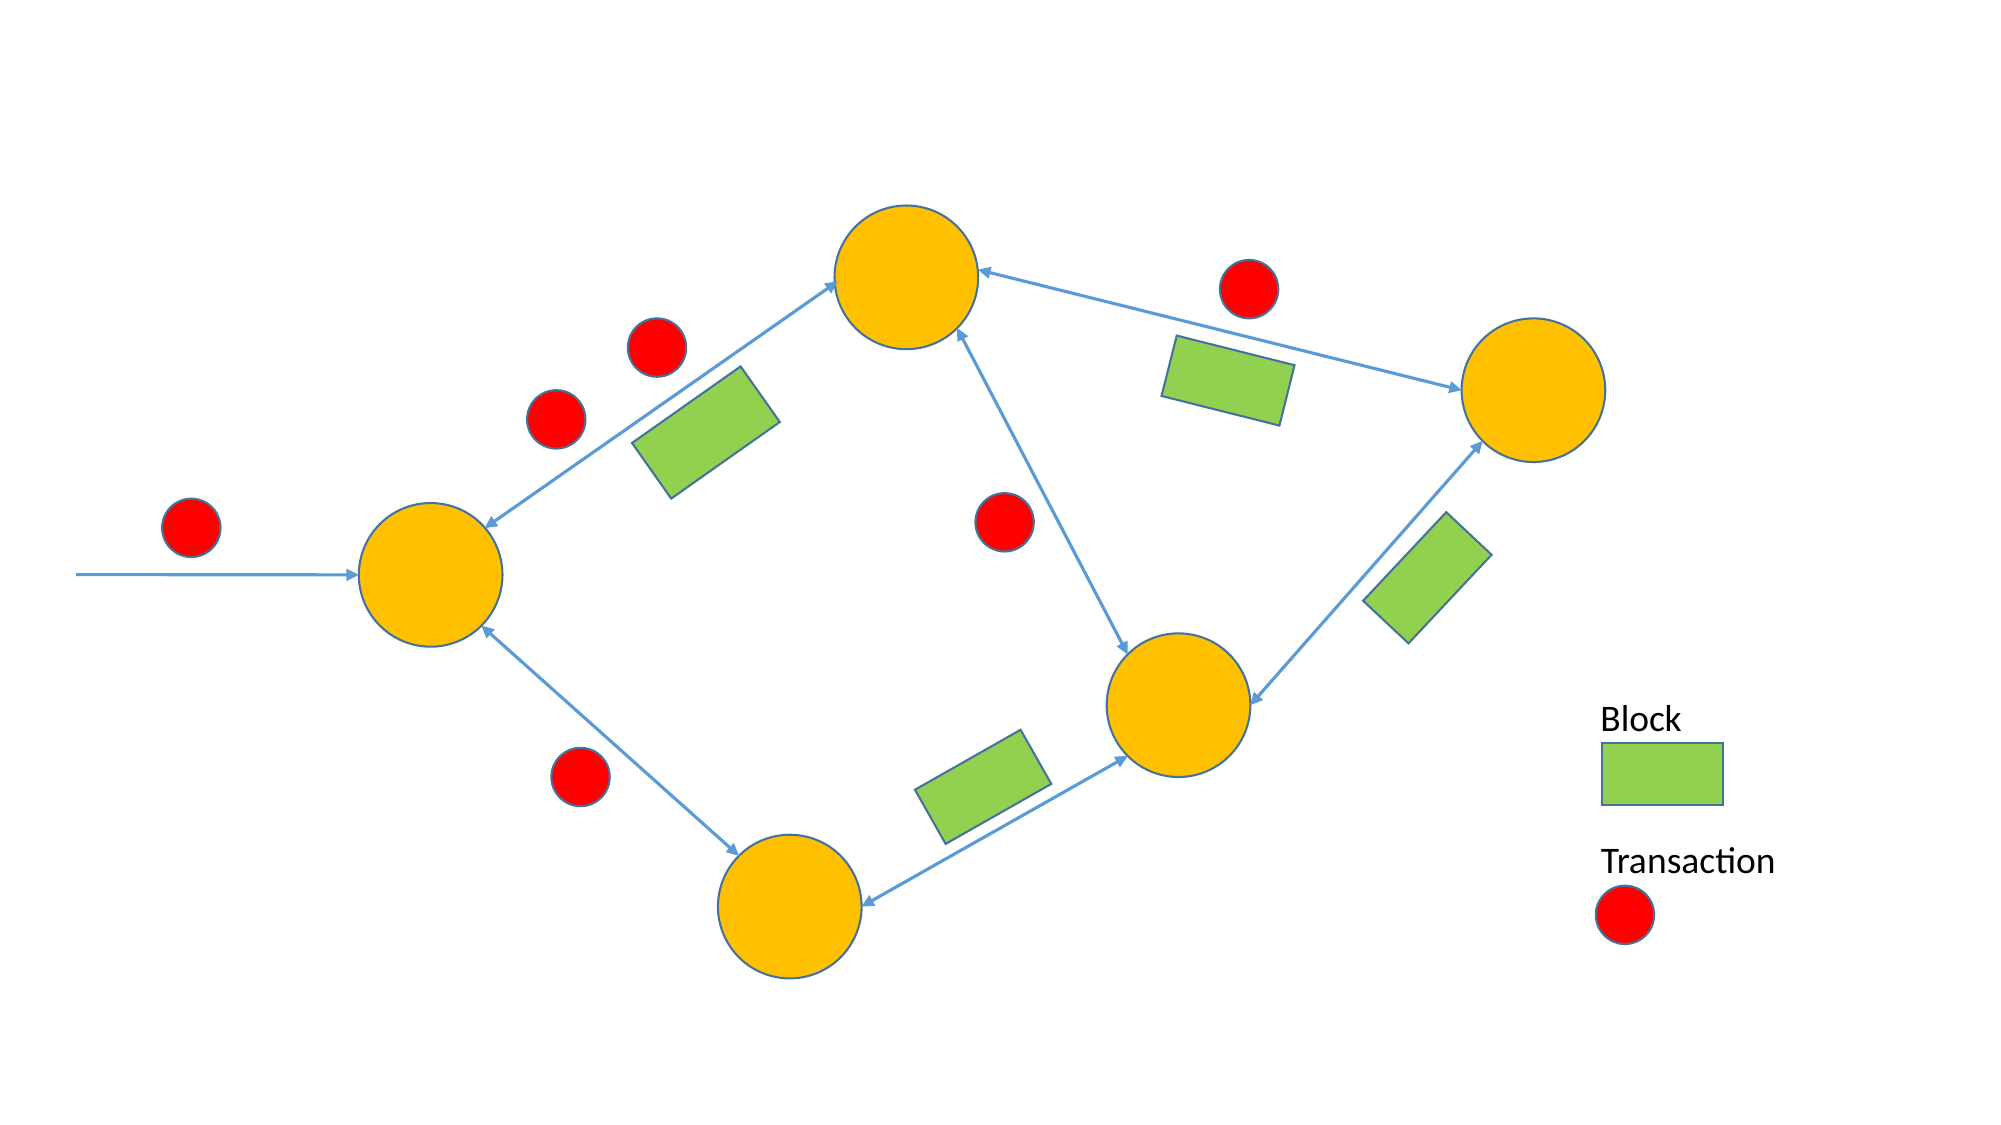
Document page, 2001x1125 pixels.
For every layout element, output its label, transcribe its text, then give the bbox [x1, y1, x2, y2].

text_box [861, 755, 1128, 907]
text_box [357, 501, 504, 648]
text_box [1160, 391, 1290, 427]
text_box [1460, 317, 1607, 464]
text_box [484, 281, 838, 529]
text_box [481, 625, 739, 856]
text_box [1250, 440, 1483, 706]
text_box [1226, 258, 1272, 269]
text_box Block [1585, 686, 1697, 747]
text_box [833, 204, 979, 351]
text_box [1483, 545, 1494, 566]
text_box [1601, 742, 1724, 806]
text_box [161, 497, 222, 559]
text_box [1105, 632, 1252, 779]
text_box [957, 328, 1128, 655]
text_box [974, 728, 1037, 755]
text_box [978, 269, 1462, 391]
text_box Transaction [1586, 828, 1791, 889]
text_box [1594, 889, 1656, 946]
text_box [716, 833, 863, 980]
